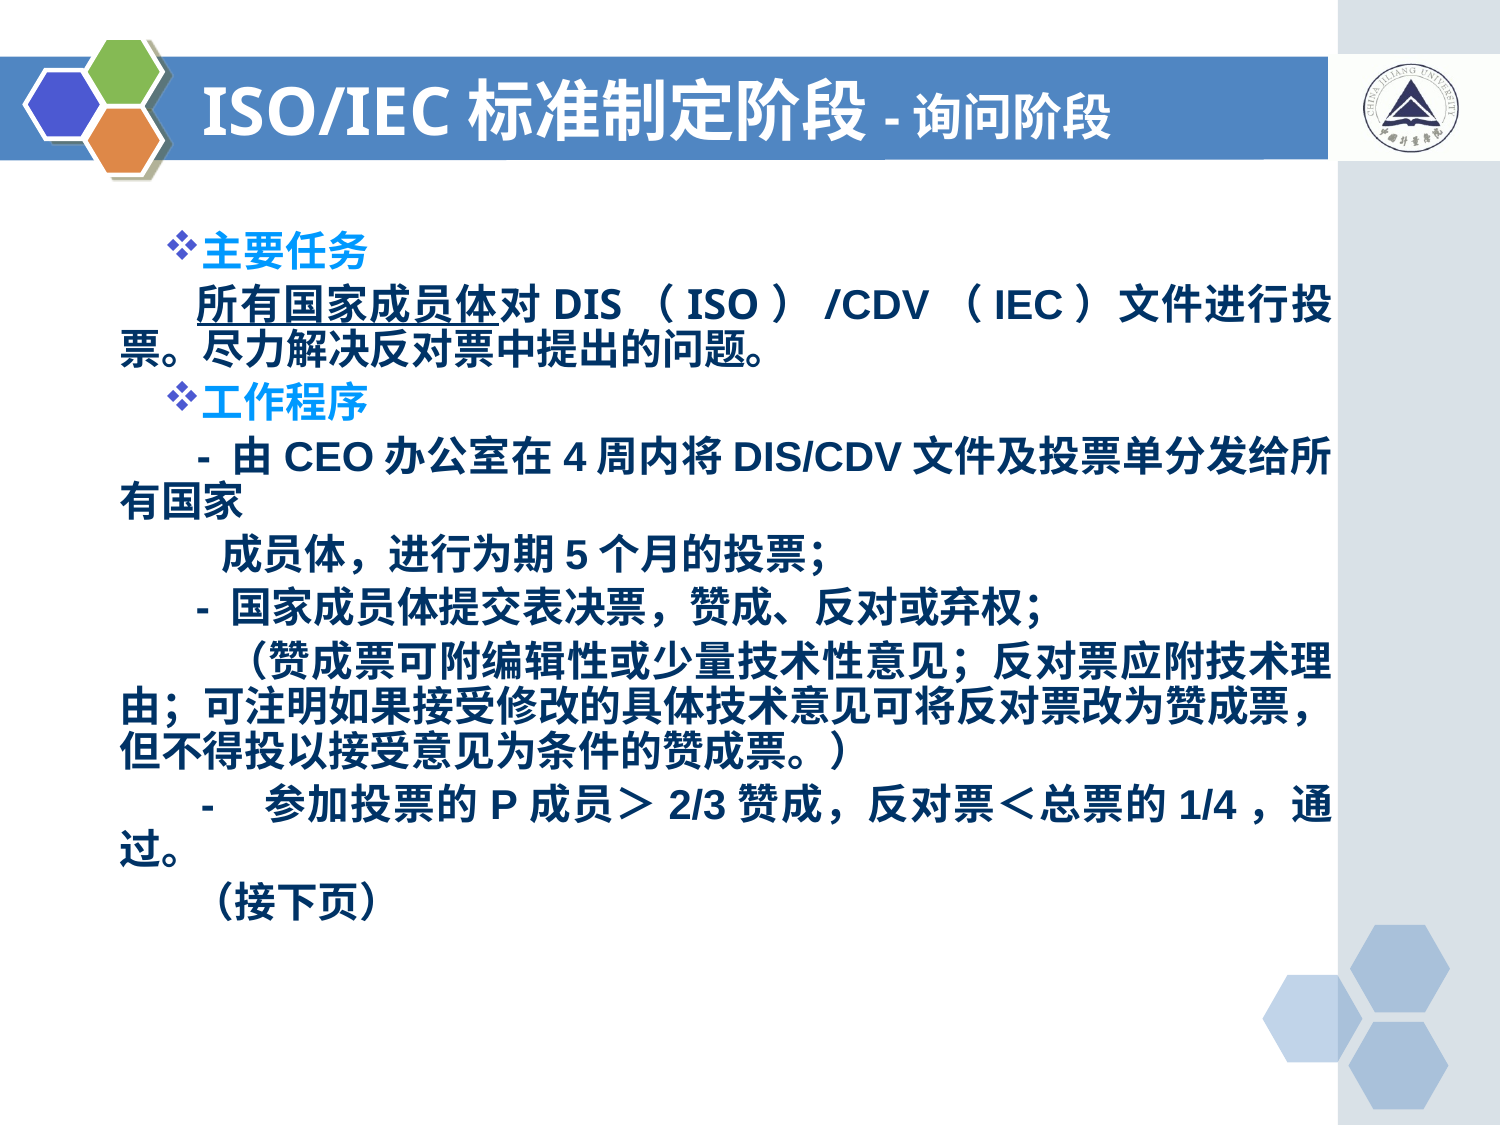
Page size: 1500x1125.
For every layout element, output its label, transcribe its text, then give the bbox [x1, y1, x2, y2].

list 主要任务 所有国家成员体对DIS（ISO）/CDV（IEC）文件进行投票。尽力解决反对票中提出的问题。 工作程序 - 由CEO办公室在4周内将DIS/CDV文件及投票单分发给所有国家 成员体，进行为期5个月的投票； - 国家成员体提交表决票，赞成、反对或弃权； （赞成票可附编辑性或少量技术性意见；反对票应附技术理由；可注明如果接受修改的具体技术意见可将反对票改为赞成票，但不得投以接受意见为条件的赞成票。） - 参加投票的P成员＞2/3赞成，反对票＜总票的1/4，通过。 （接下页） [74, 222, 1348, 1038]
picture [1328, 54, 1500, 161]
title ISO/IEC标准制定阶段-询问阶段 [187, 62, 1288, 156]
